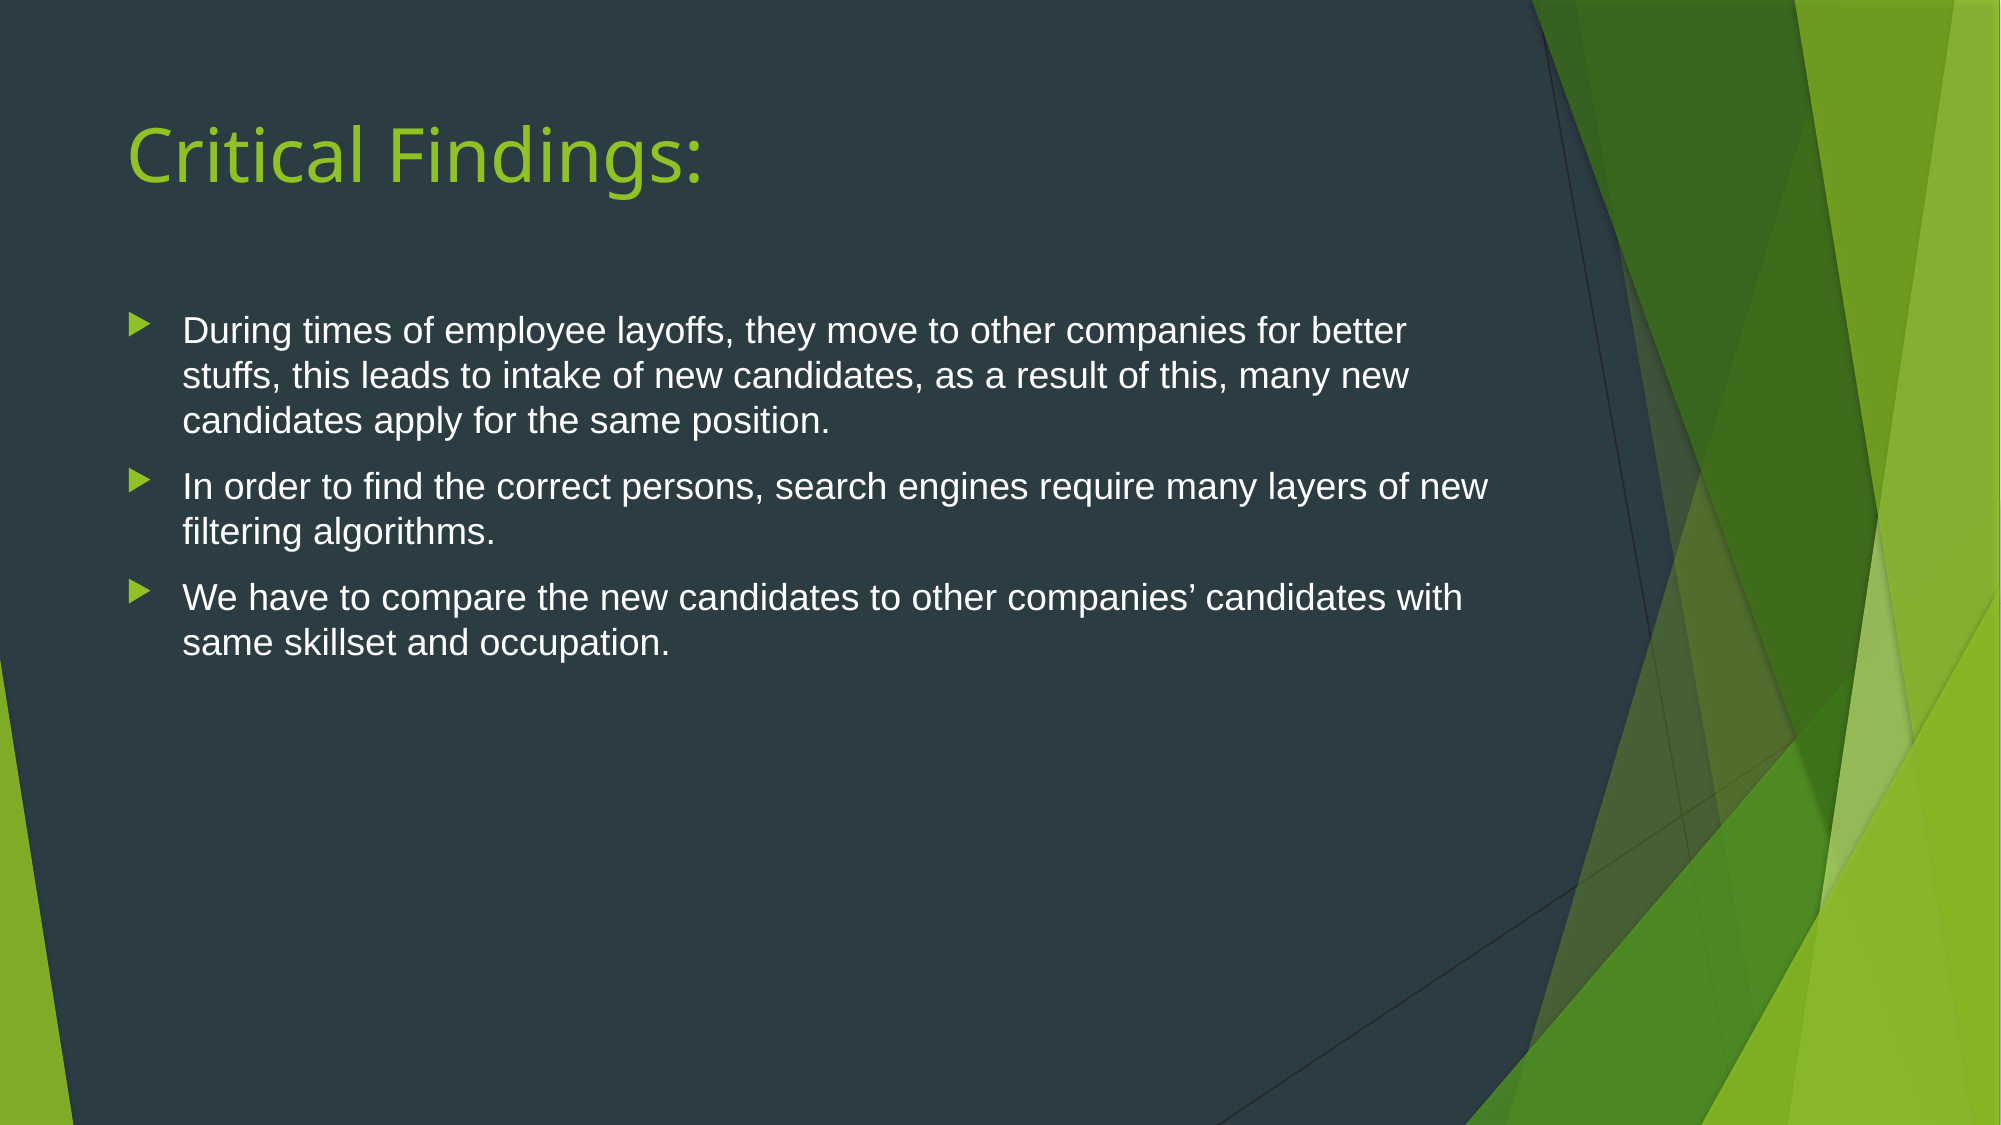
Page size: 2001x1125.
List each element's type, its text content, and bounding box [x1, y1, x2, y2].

title Critical Findings: [111, 99, 1522, 298]
list During times of employee layoffs, they move to other companies for better stuffs, this leads to intake of new candidates, as a result of this, many new candidates apply for the same position. In order to find the correct persons, search engines require many layers of new filtering algorithms. We have to compare the new candidates to other companies’ candidates with same skillset and occupation. [111, 298, 1522, 992]
